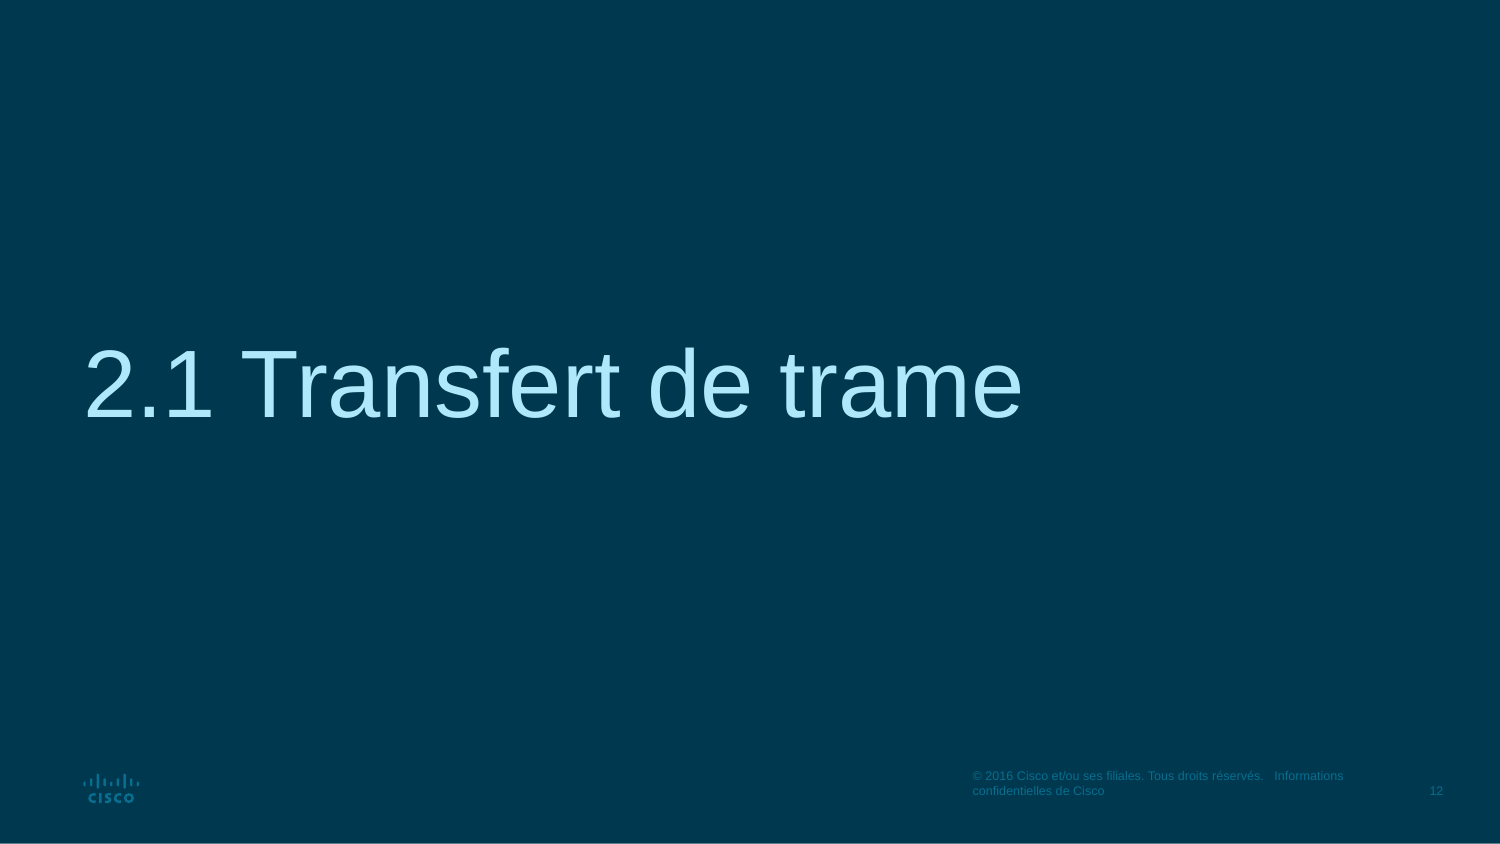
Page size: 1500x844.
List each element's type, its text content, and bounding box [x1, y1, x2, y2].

title 2.1 Transfert de trame [68, 150, 1315, 446]
